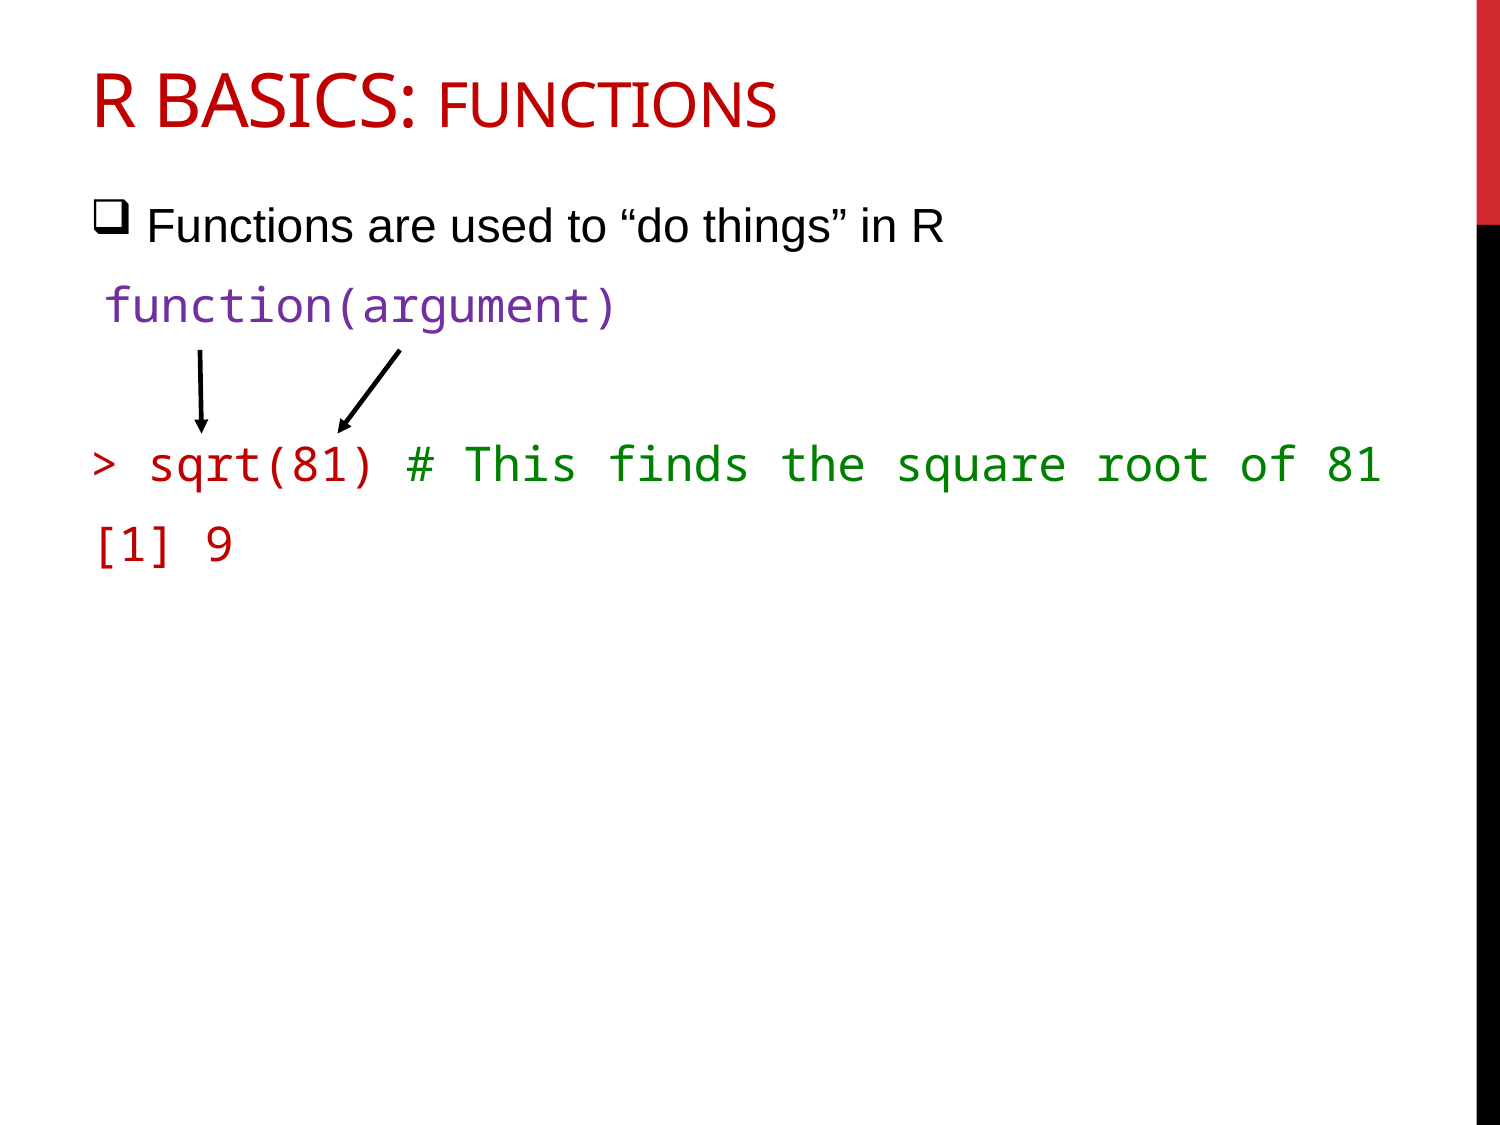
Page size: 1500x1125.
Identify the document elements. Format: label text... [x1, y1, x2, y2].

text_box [336, 349, 401, 435]
title R basics: functions [75, 25, 1325, 150]
list Functions are used to “do things” in R function(argument) > sqrt(81) # This finds the square root of 81 [1] 9 [75, 187, 1438, 563]
